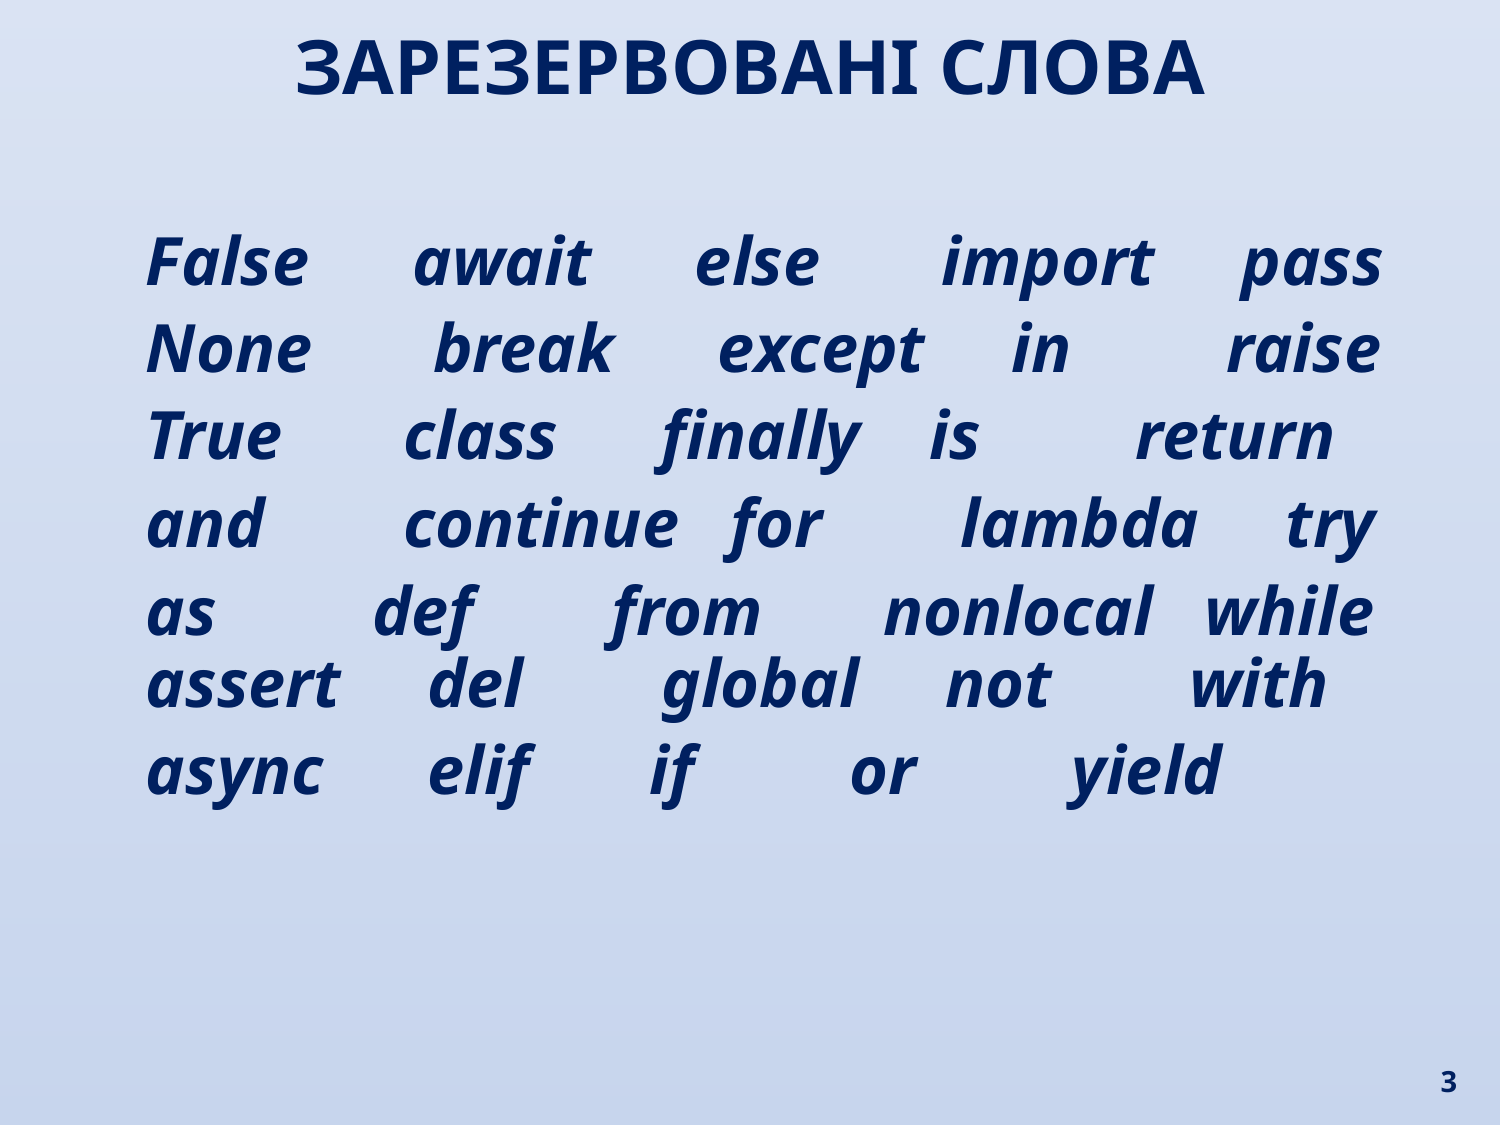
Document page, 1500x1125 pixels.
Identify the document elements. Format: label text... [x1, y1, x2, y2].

text_box 3 [1399, 1035, 1473, 1111]
text_box ЗАРЕЗЕРВОВАНІ СЛОВА [17, 12, 1483, 118]
text_box False await else import pass None break except in raise True class finally is return and continue for lambda try as def from nonlocal while assert del global not with async elif if or yield [130, 219, 1500, 817]
